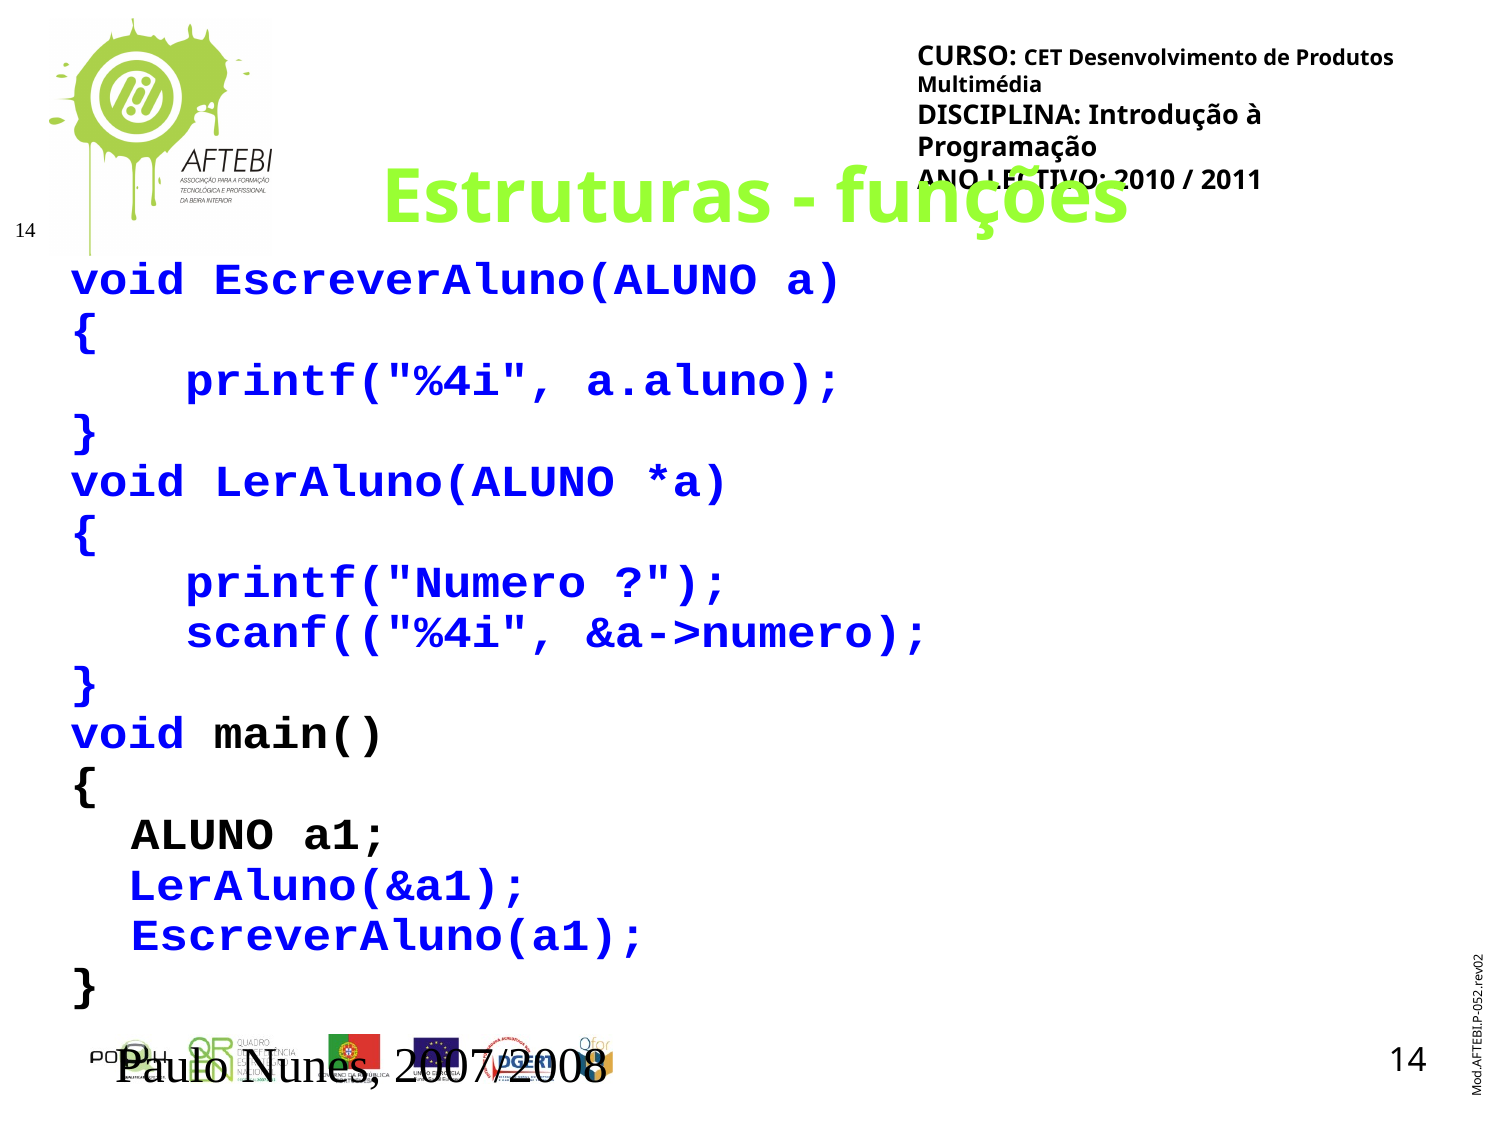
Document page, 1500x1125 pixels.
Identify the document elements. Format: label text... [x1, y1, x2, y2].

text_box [70, 257, 1333, 1106]
title Estruturas - funções [58, 140, 1454, 245]
slide_number 14 [0, 208, 88, 249]
